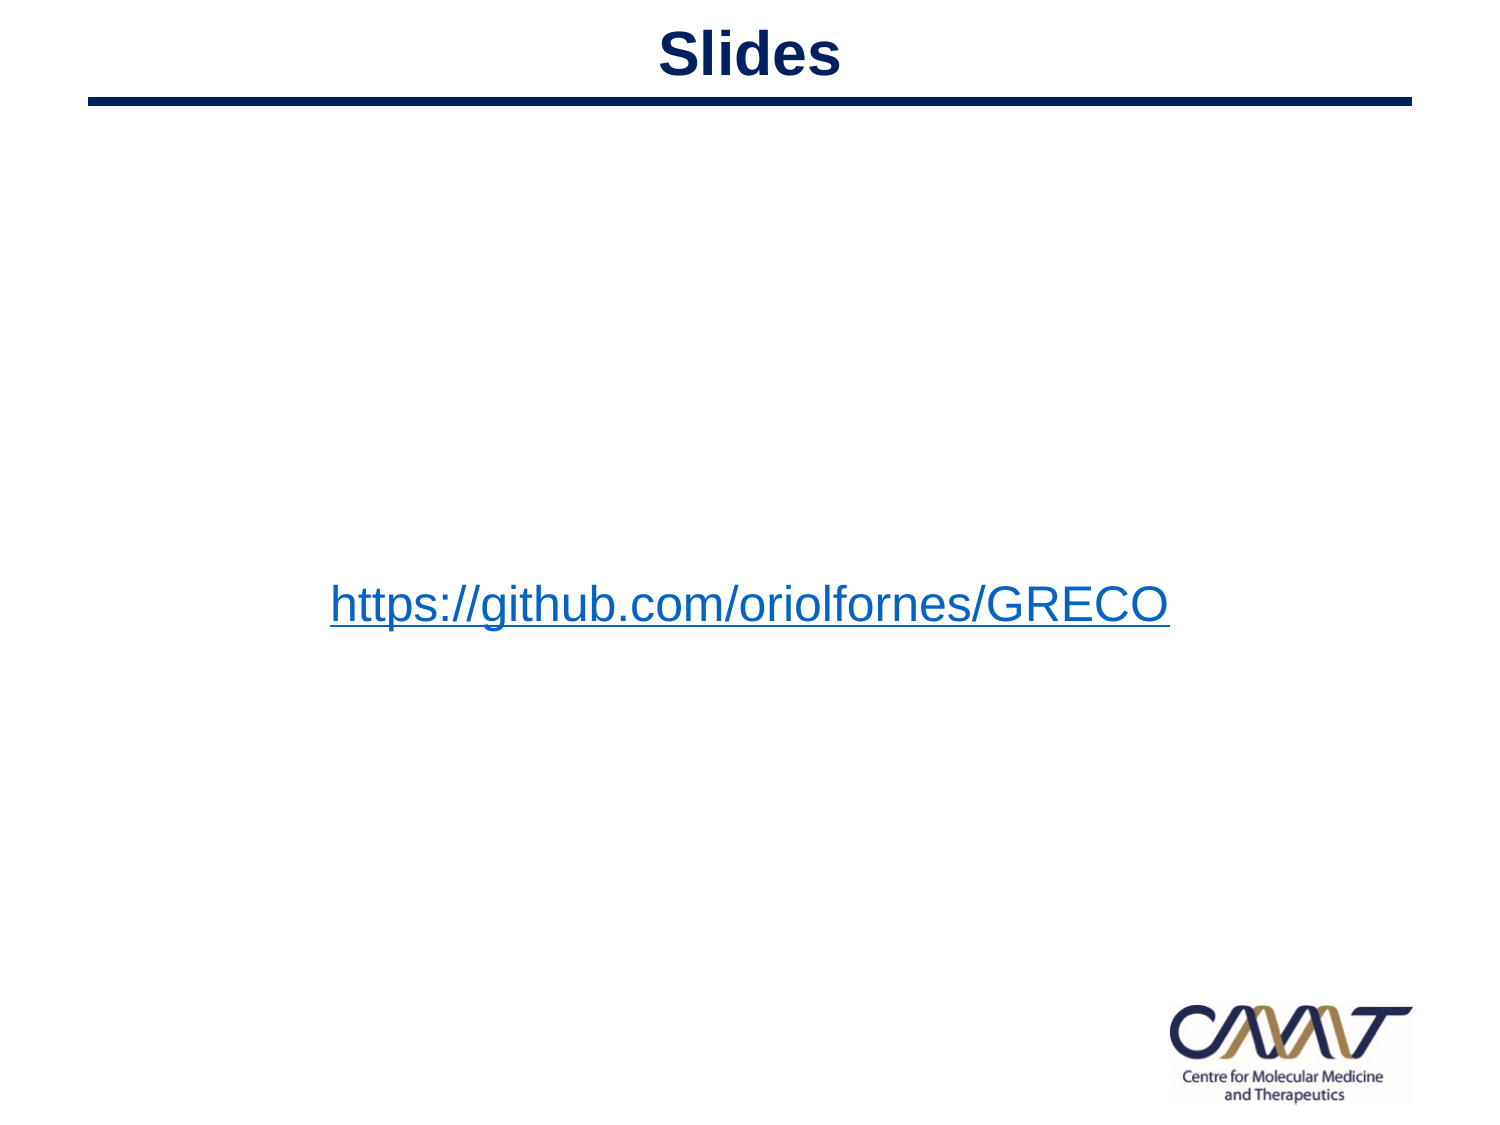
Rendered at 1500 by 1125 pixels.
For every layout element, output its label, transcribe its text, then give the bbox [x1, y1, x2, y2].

text_box https://github.com/oriolfornes/GRECO [87, 556, 1413, 634]
text_box Slides [257, 5, 1243, 97]
picture [1169, 1004, 1413, 1105]
